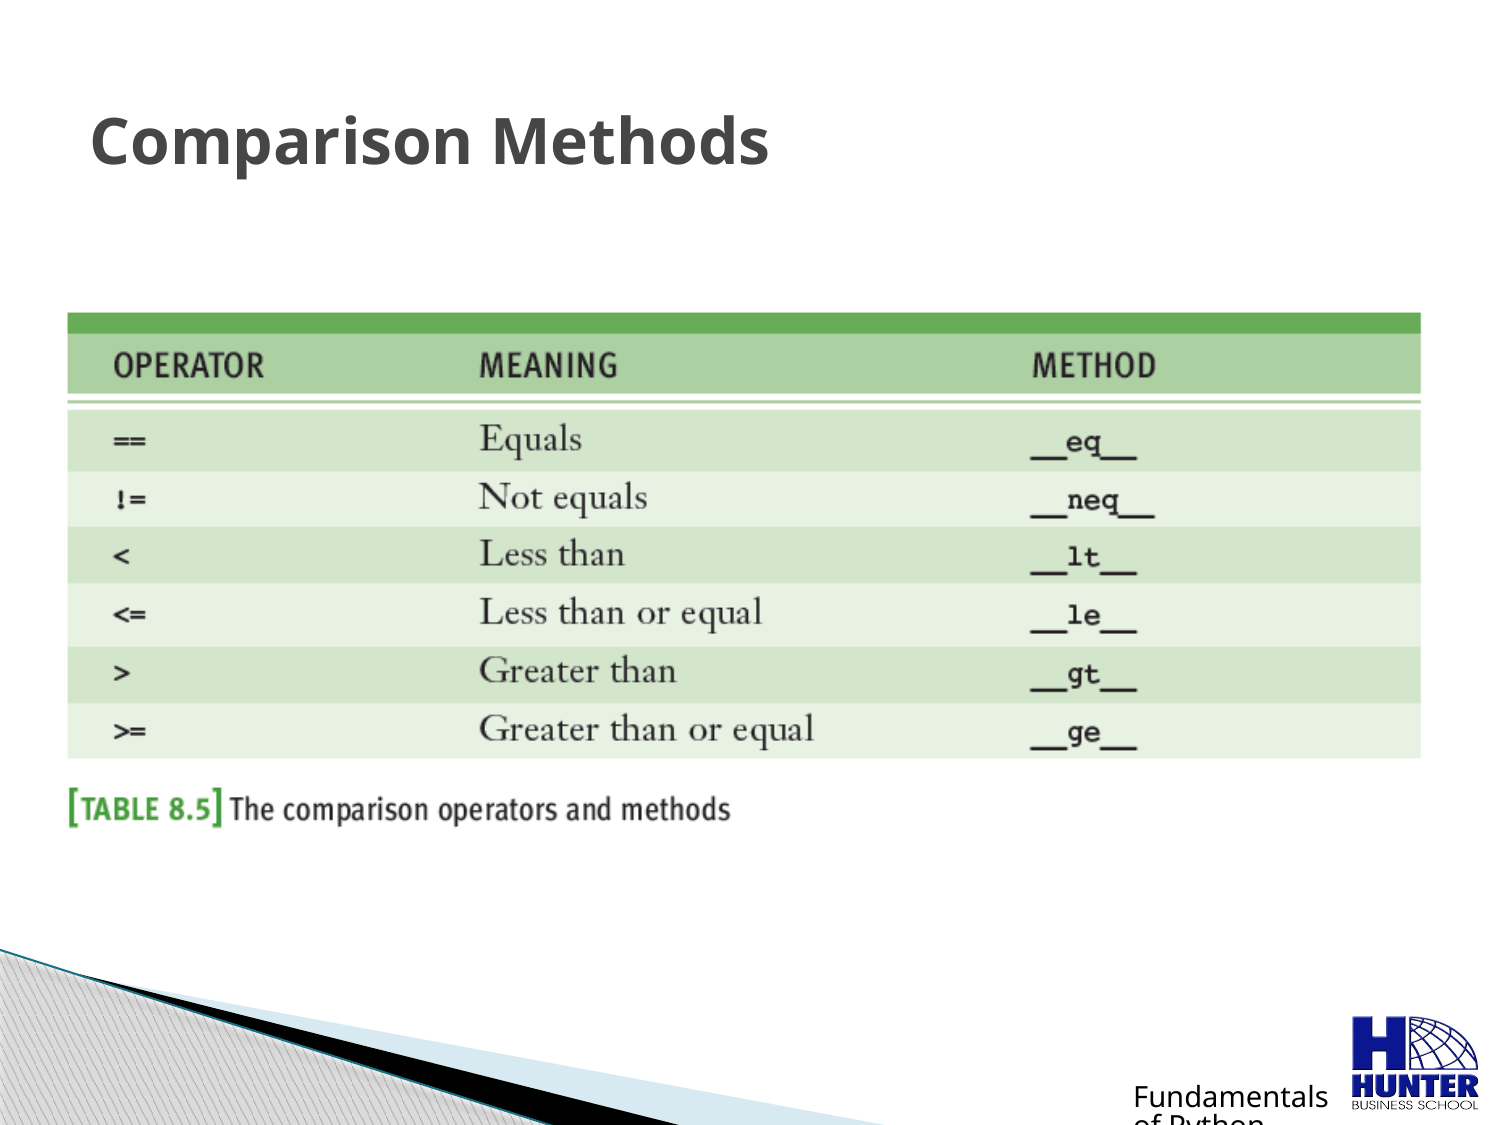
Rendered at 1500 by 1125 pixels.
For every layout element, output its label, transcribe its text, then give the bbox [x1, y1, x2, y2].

title Comparison Methods [75, 45, 1425, 233]
picture [1352, 1016, 1479, 1111]
picture [0, 274, 1481, 856]
footer Fundamentals of Python [1118, 1065, 1352, 1125]
